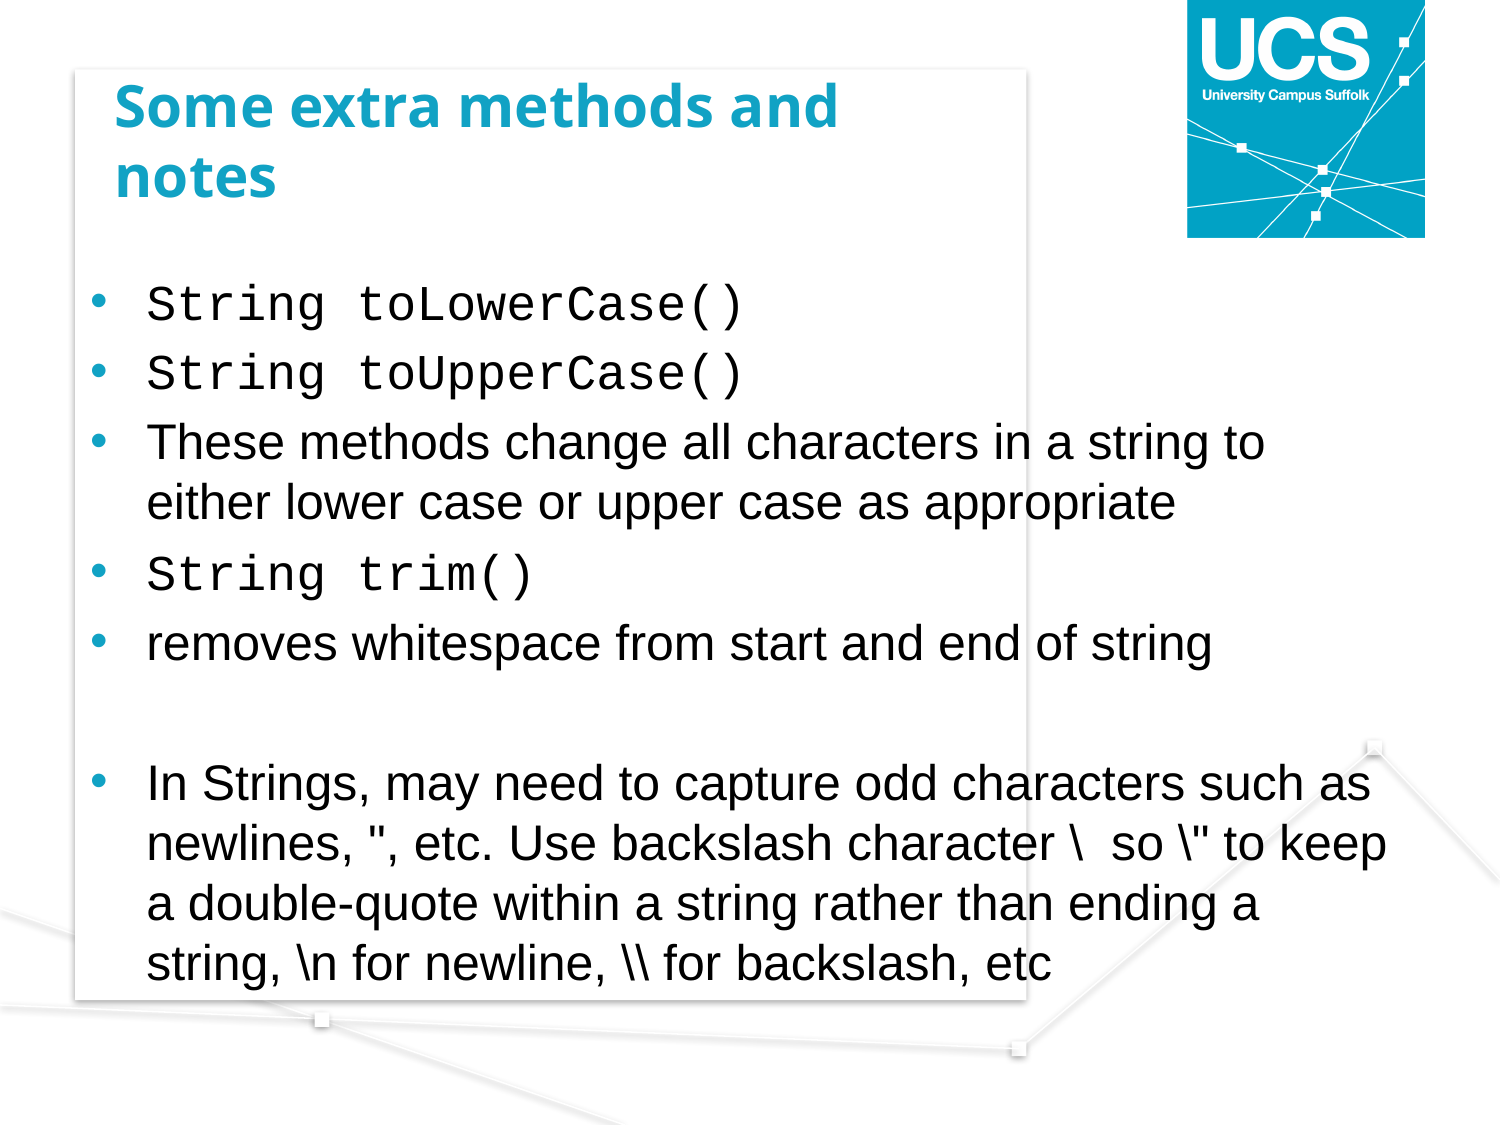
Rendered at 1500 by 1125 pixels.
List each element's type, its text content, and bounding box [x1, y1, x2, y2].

picture [1187, 0, 1425, 238]
list String toLowerCase() String toUpperCase() These methods change all characters in a string to either lower case or upper case as appropriate String trim() removes whitespace from start and end of string In Strings, may need to capture odd characters such as newlines, ", etc. Use backslash character \ so \" to keep a double-quote within a string rather than ending a string, \n for newline, \\ for backslash, etc [74, 262, 1420, 1006]
title Some extra methods and notes [99, 44, 1012, 233]
